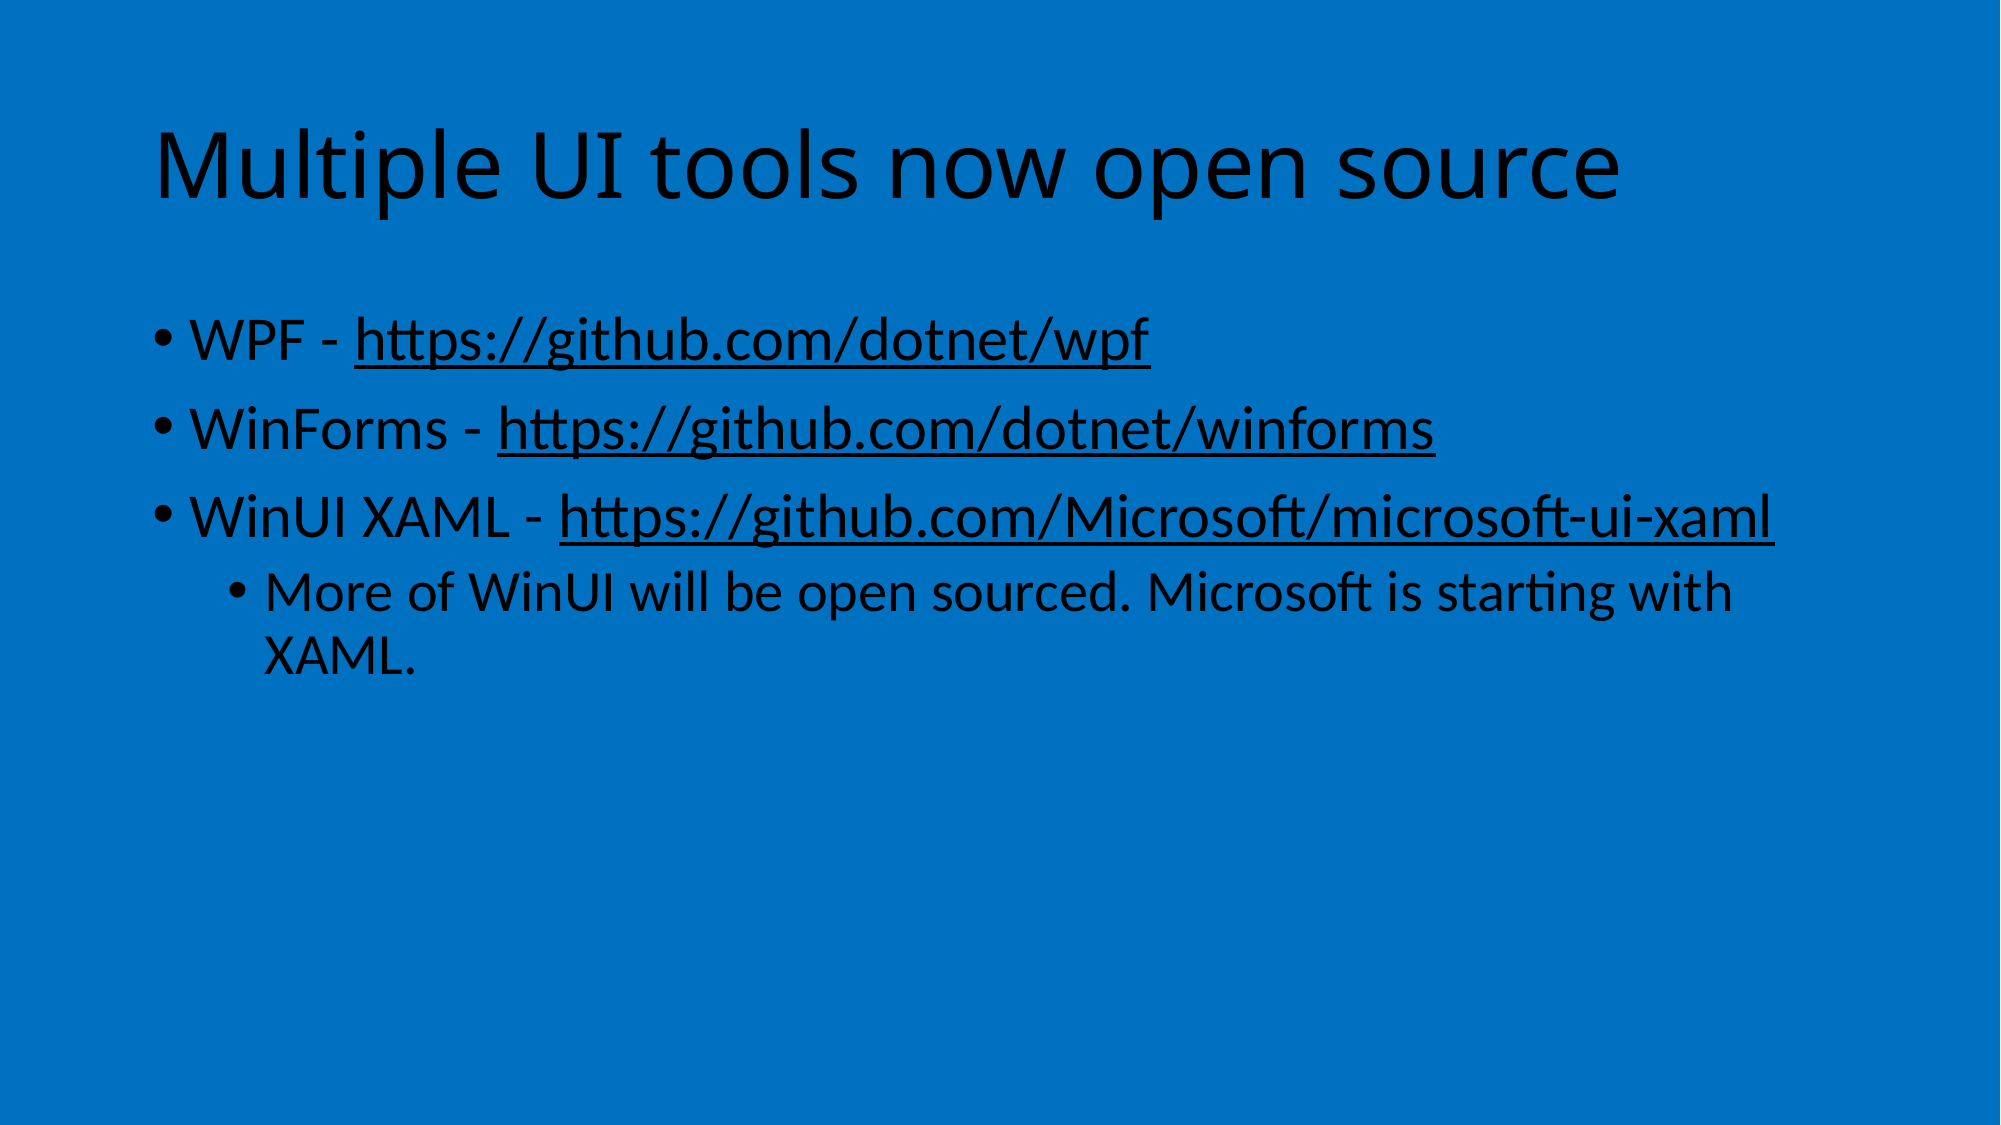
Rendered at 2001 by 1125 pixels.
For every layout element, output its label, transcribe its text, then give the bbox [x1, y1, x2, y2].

list WPF - https://github.com/dotnet/wpf WinForms - https://github.com/dotnet/winforms WinUI XAML - https://github.com/Microsoft/microsoft-ui-xaml More of WinUI will be open sourced. Microsoft is starting with XAML. [137, 299, 1863, 1014]
title Multiple UI tools now open source [137, 59, 1863, 278]
